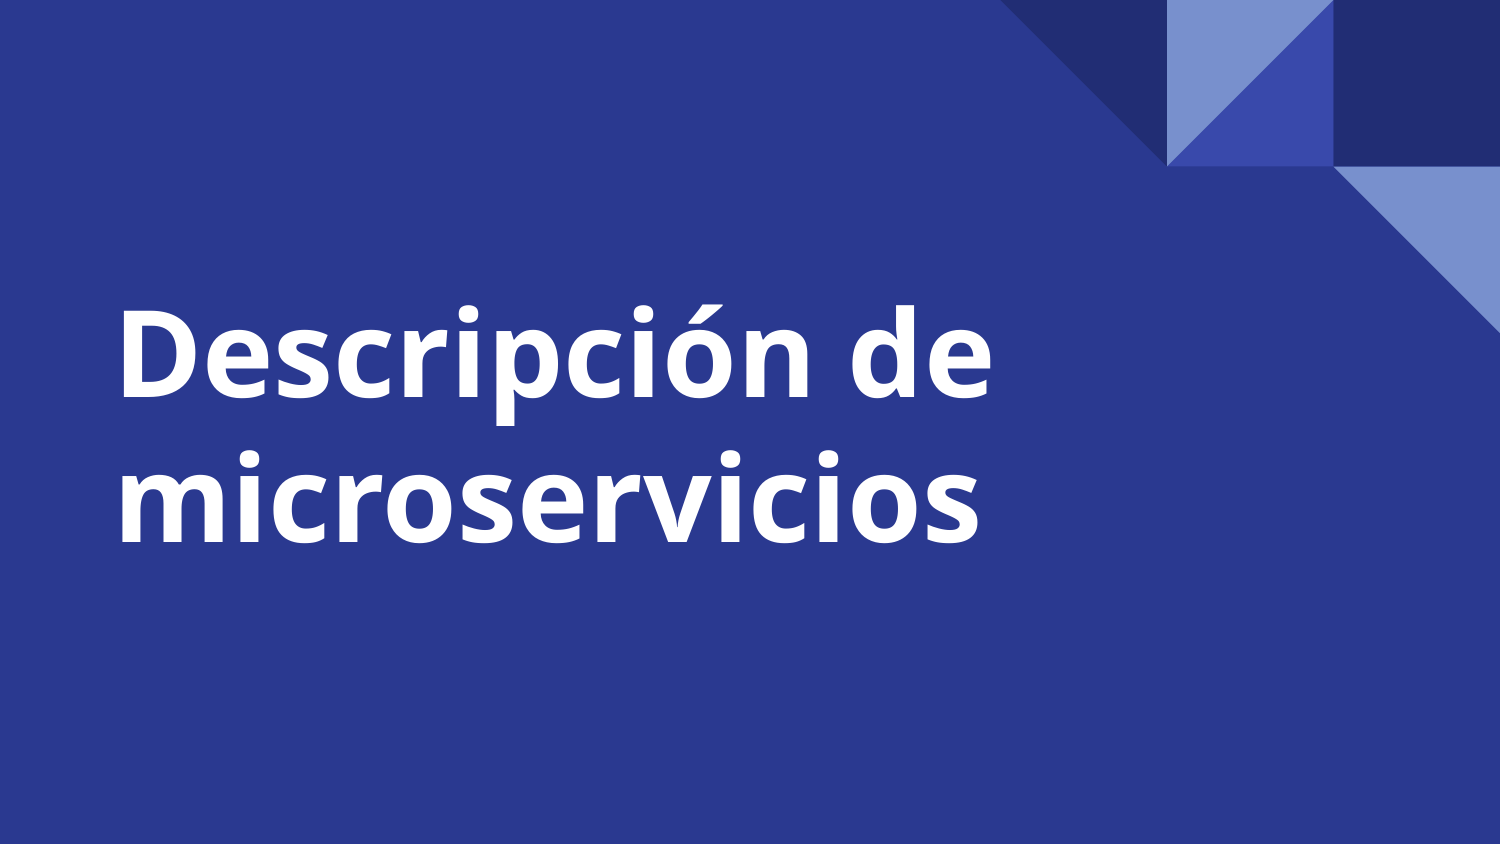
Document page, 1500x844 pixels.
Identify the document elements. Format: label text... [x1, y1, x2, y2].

title Descripción de microservicios [98, 353, 1447, 491]
